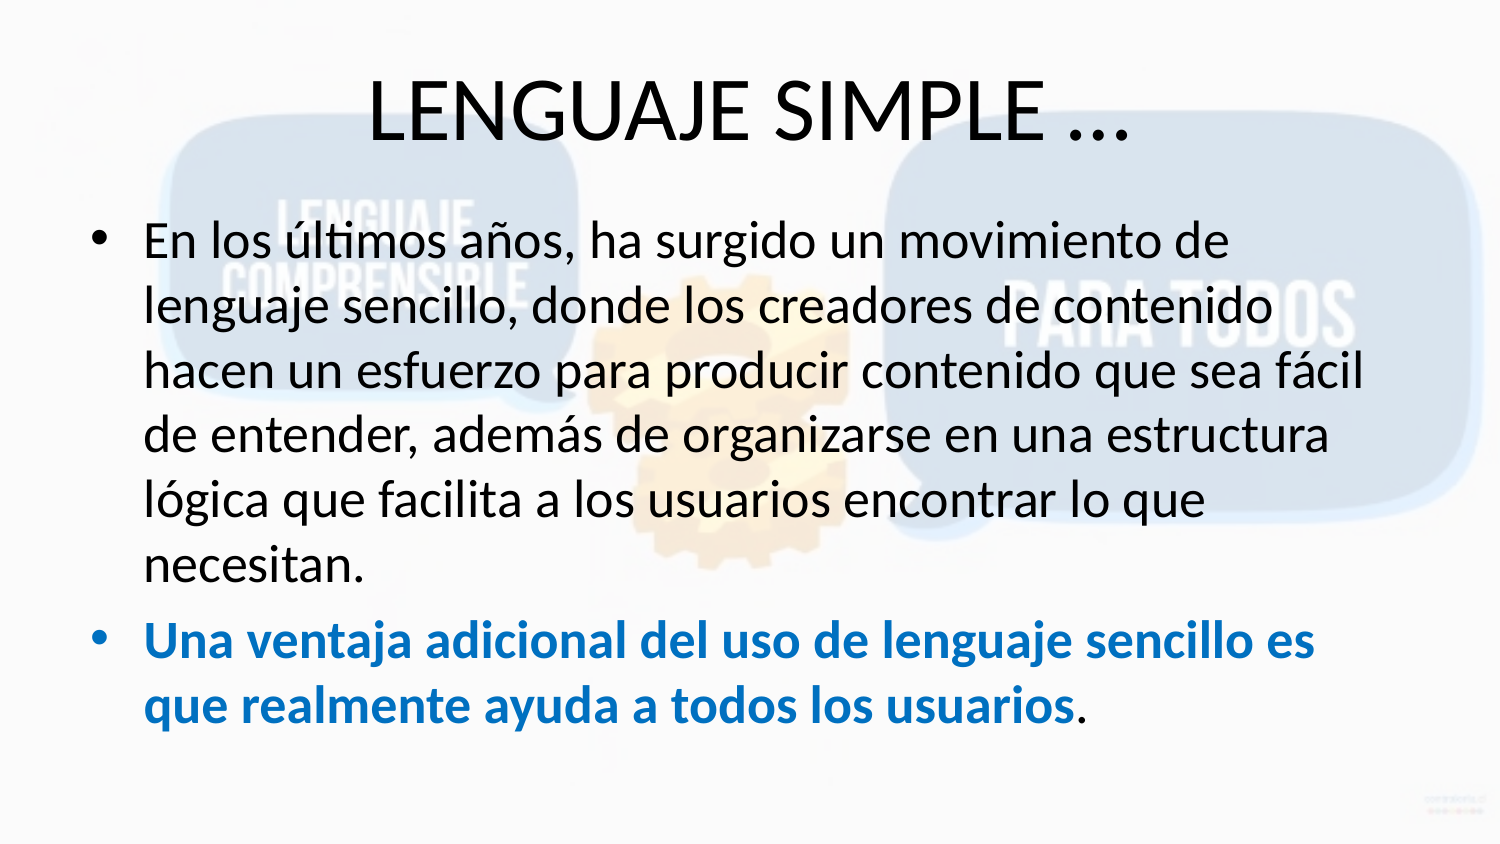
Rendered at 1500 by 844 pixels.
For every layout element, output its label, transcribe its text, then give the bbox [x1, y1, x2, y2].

title LENGUAJE SIMPLE … [75, 33, 1425, 175]
list En los últimos años, ha surgido un movimiento de lenguaje sencillo, donde los creadores de contenido hacen un esfuerzo para producir contenido que sea fácil de entender, además de organizarse en una estructura lógica que facilita a los usuarios encontrar lo que necesitan. Una ventaja adicional del uso de lenguaje sencillo es que realmente ayuda a todos los usuarios. [75, 196, 1425, 754]
